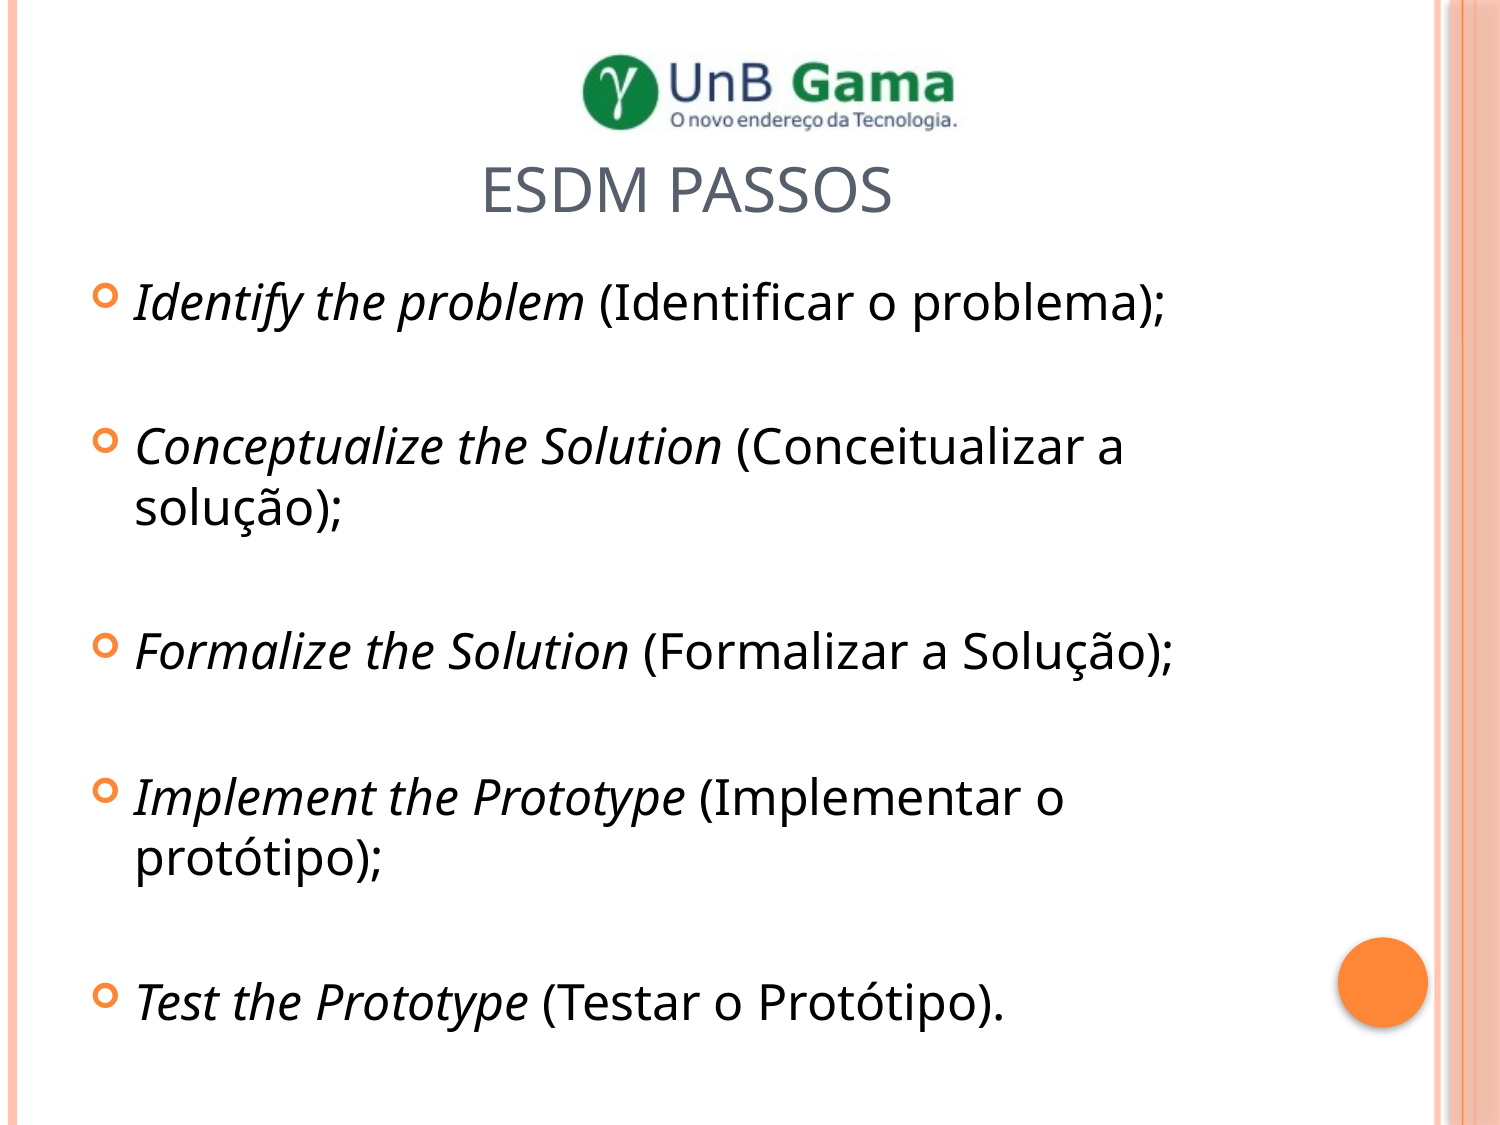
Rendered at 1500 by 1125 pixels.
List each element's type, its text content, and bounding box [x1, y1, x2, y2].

picture [573, 46, 966, 139]
list Identify the problem (Identificar o problema); Conceptualize the Solution (Conceitualizar a solução); Formalize the Solution (Formalizar a Solução); Implement the Prototype (Implementar o protótipo); Test the Prototype (Testar o Protótipo). [75, 262, 1300, 1062]
title ESDM Passos [75, 45, 1300, 233]
